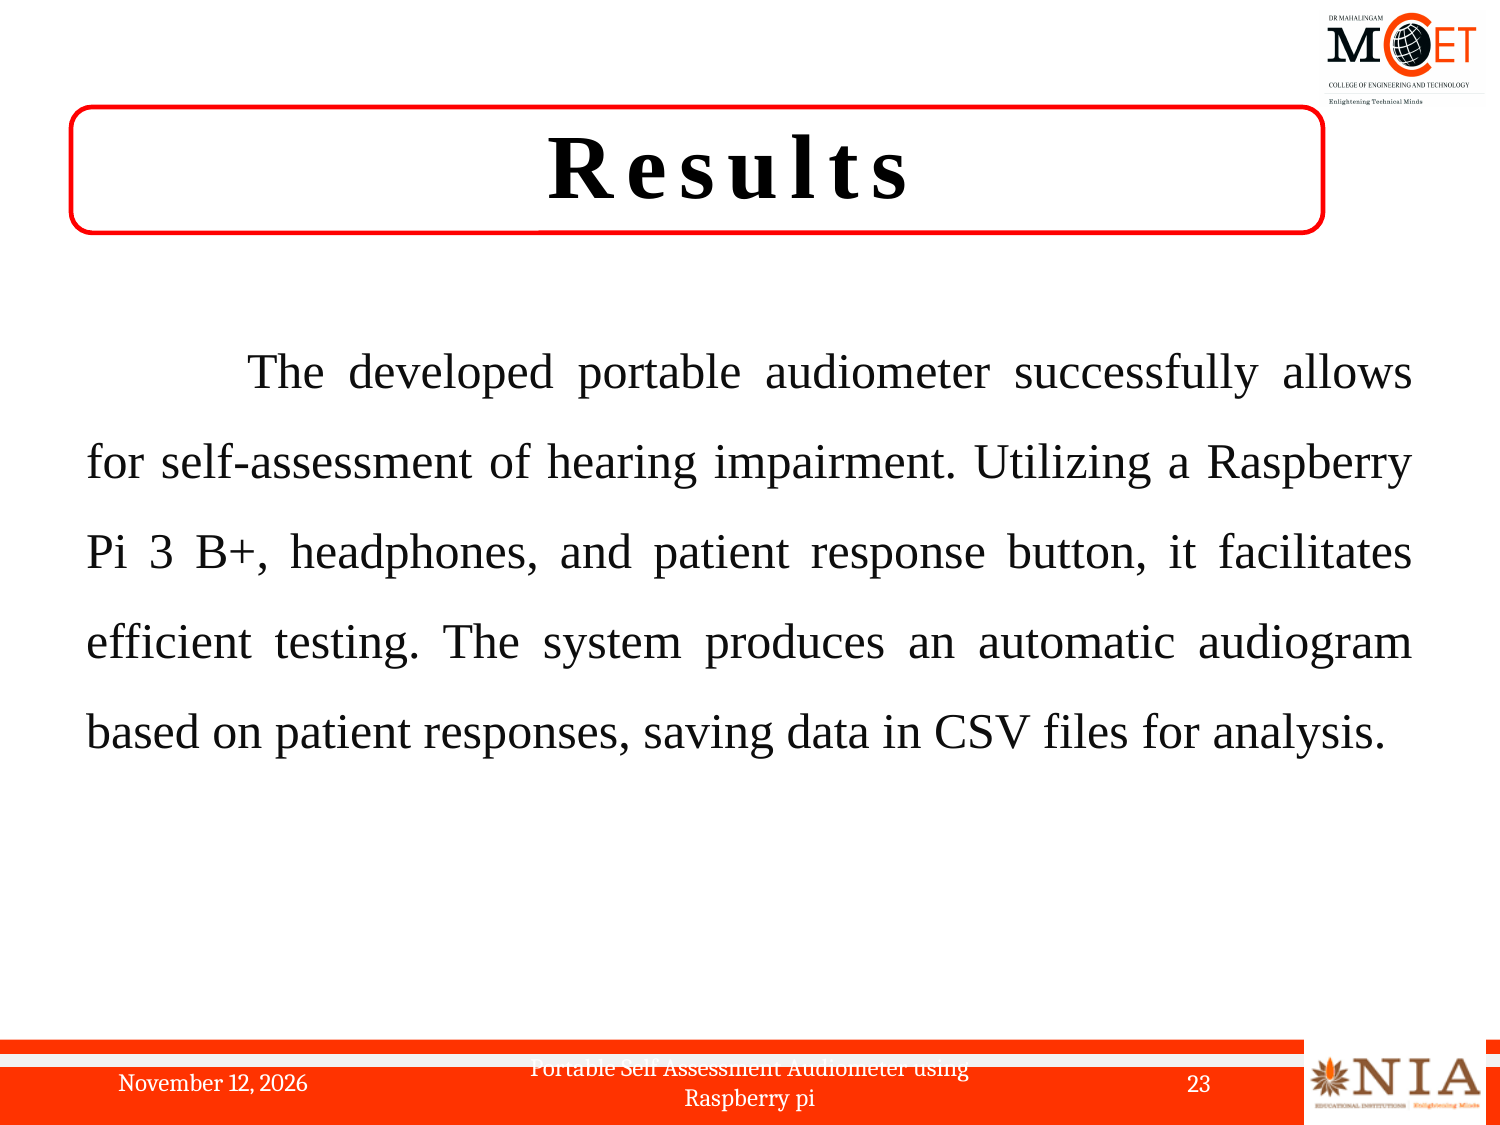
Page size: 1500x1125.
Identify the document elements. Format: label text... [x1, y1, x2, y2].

footer Portable Self Assessment Audiometer using Raspberry pi [496, 1060, 1004, 1103]
picture [1304, 1039, 1486, 1125]
title Results [80, 105, 1375, 234]
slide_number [103, 1060, 441, 1103]
text_box [69, 109, 80, 231]
picture [1319, 10, 1486, 107]
list The developed portable audiometer successfully allows for self-assessment of hearing impairment. Utilizing a Raspberry Pi 3 B+, headphones, and patient response button, it facilitates efficient testing. The system produces an automatic audiogram based on patient responses, saving data in CSV files for analysis. [70, 300, 1430, 1081]
slide_number 23 [1059, 1060, 1226, 1105]
